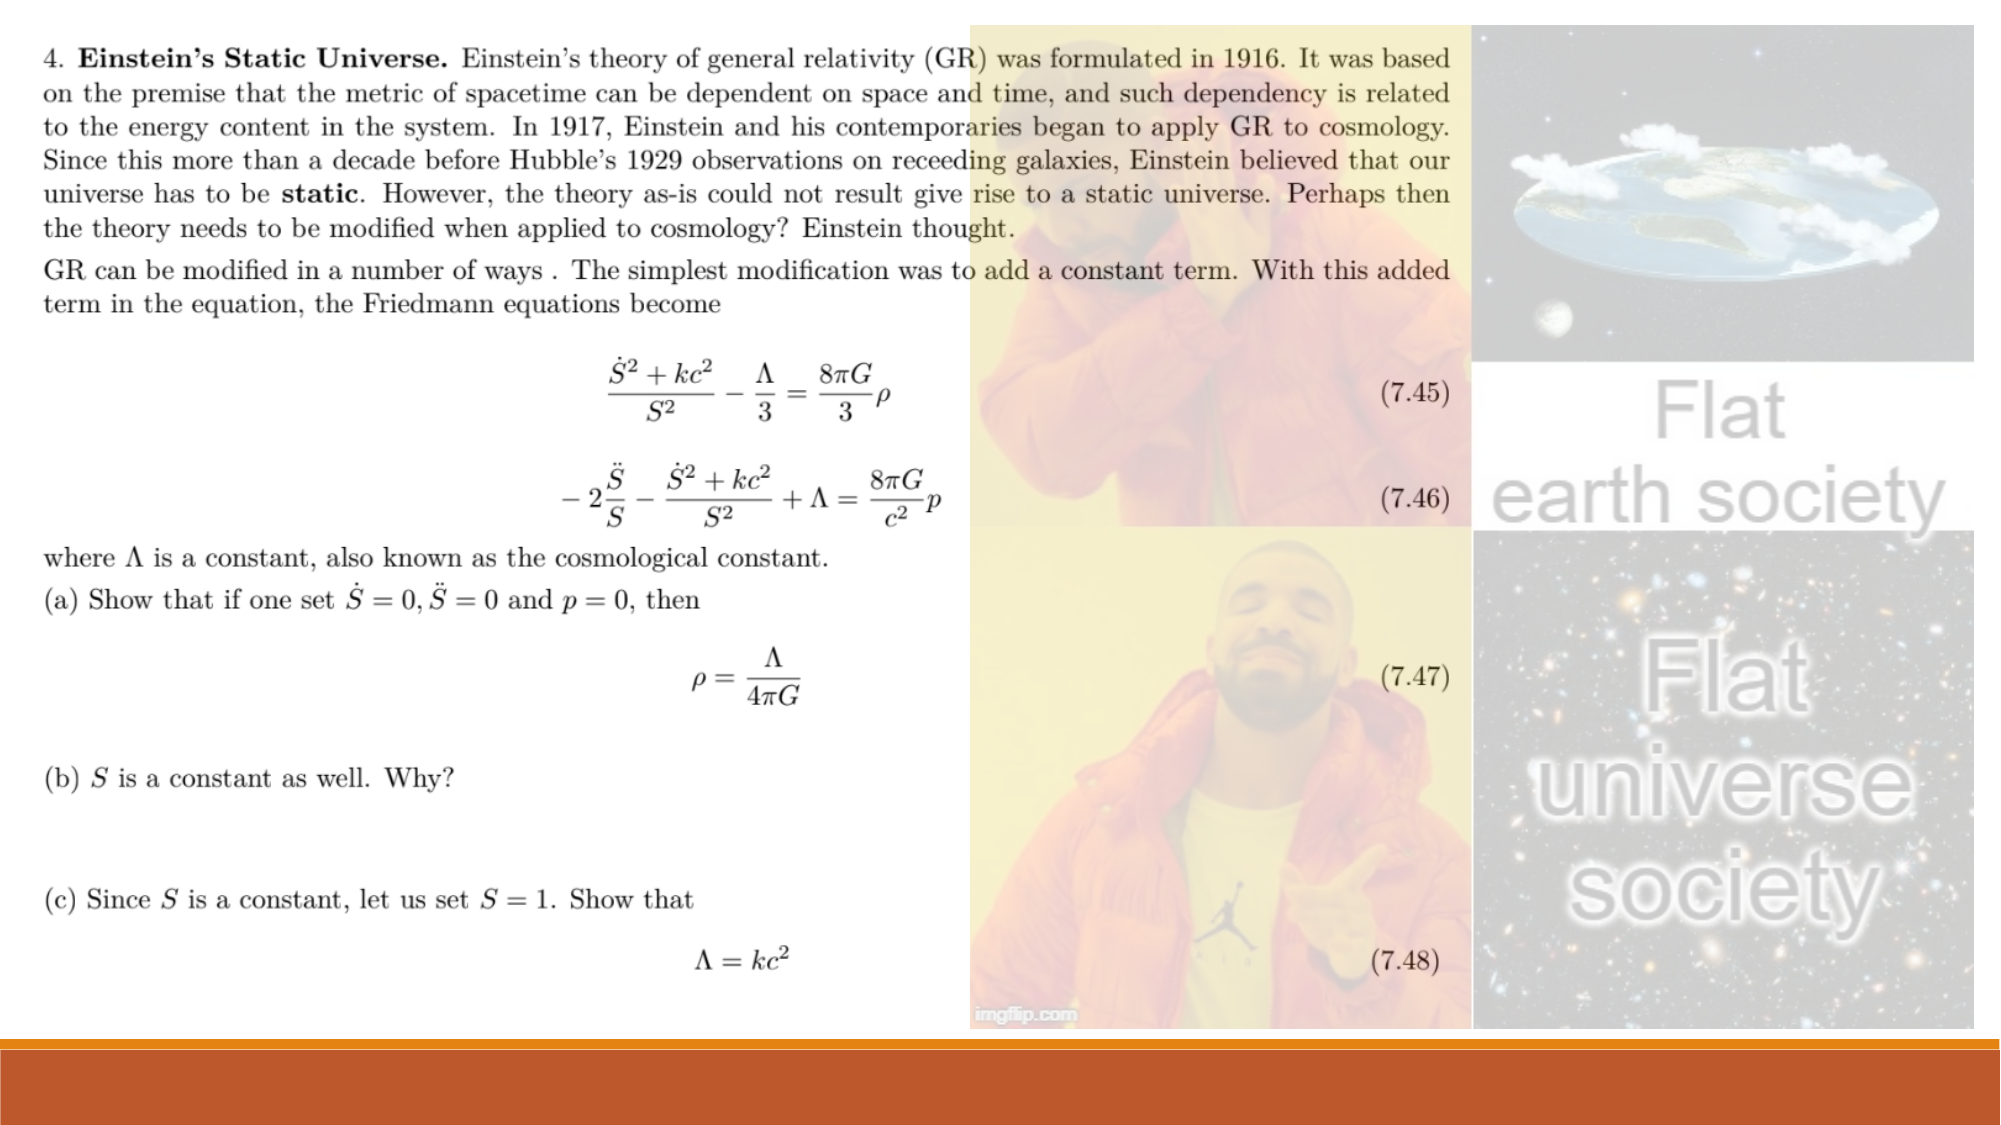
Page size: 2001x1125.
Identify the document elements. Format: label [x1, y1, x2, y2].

picture [10, 25, 1975, 1029]
